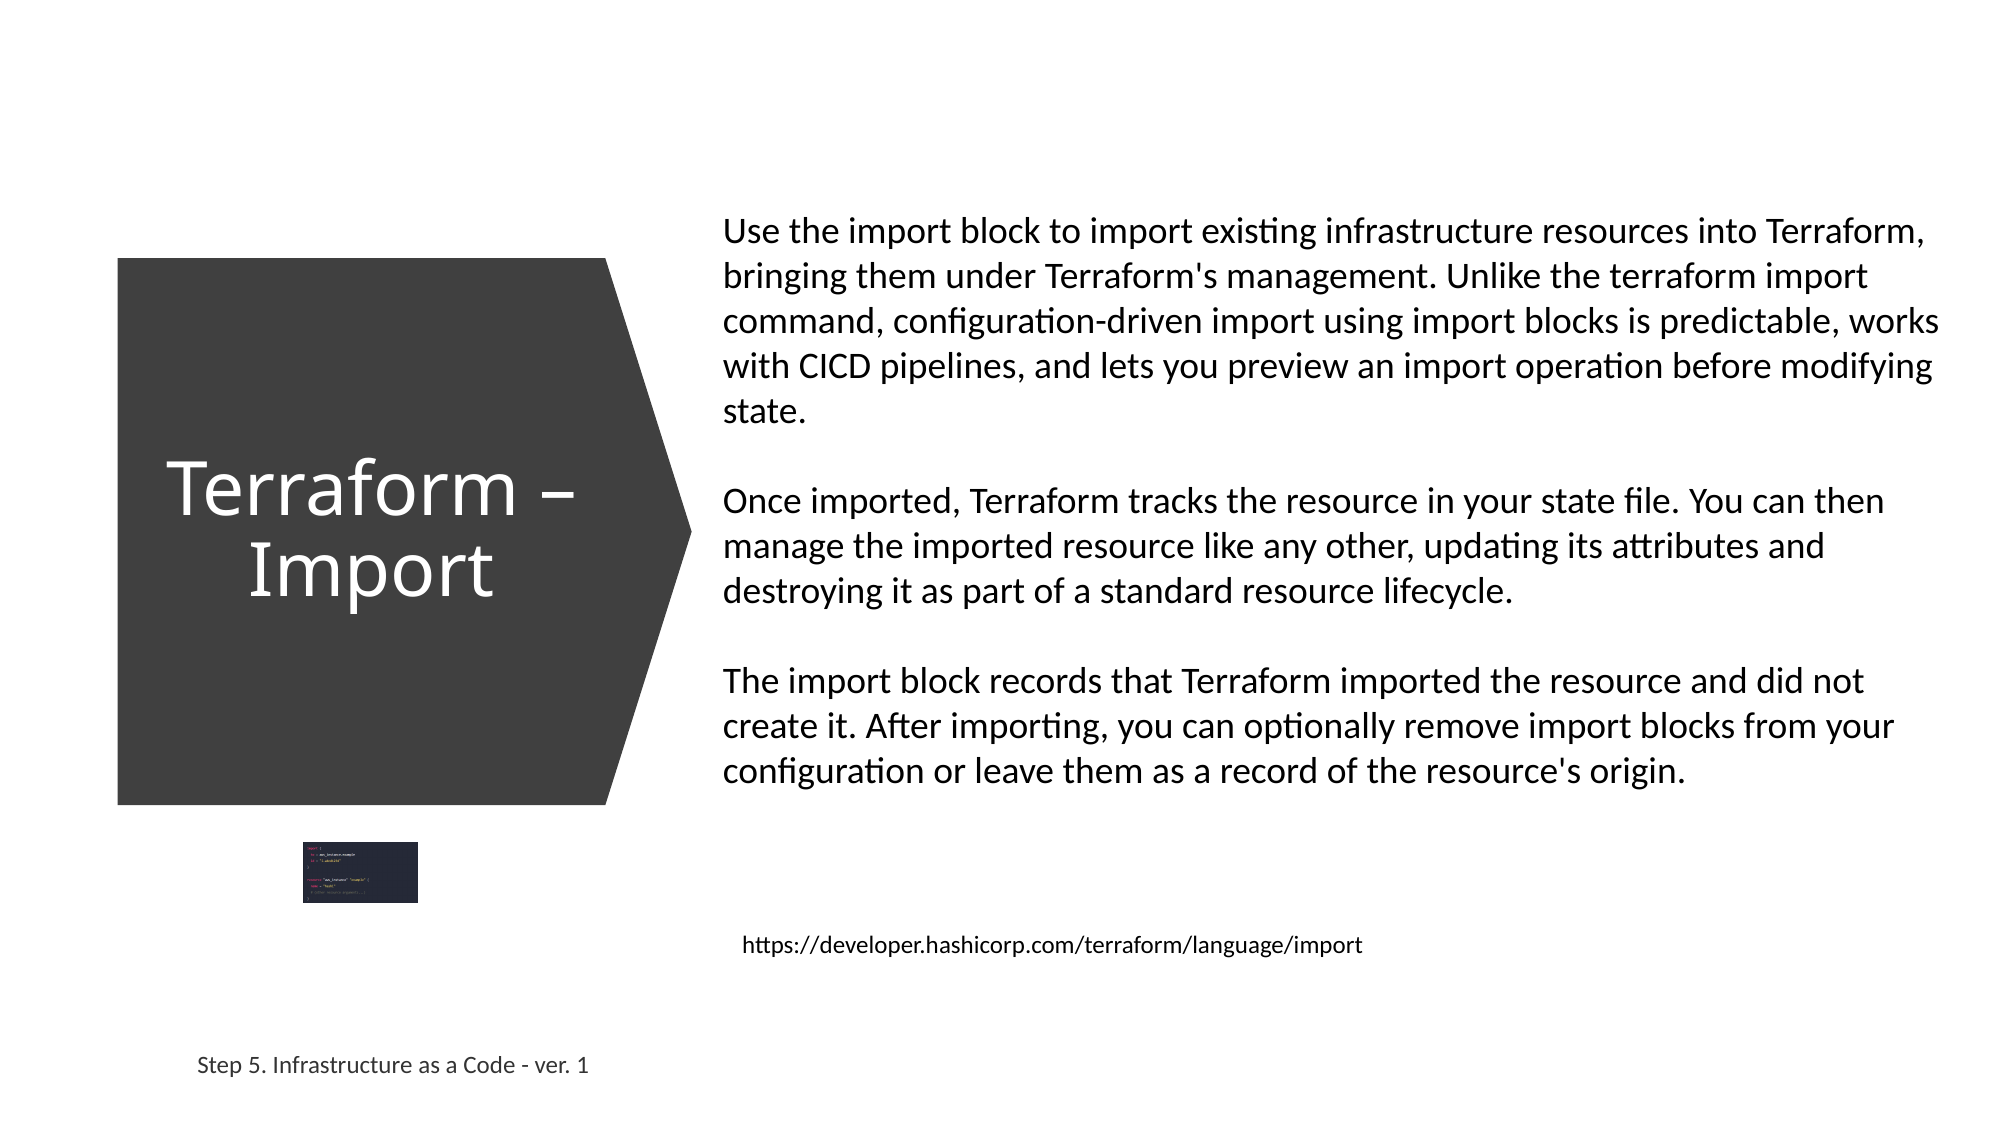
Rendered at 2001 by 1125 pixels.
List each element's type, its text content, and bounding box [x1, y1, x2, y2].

footer Step 5. Infrastructure as a Code - ver. 1 [182, 1033, 1202, 1094]
text_box https://developer.hashicorp.com/terraform/language/import [727, 921, 1728, 966]
picture [303, 842, 418, 903]
text_box [116, 257, 693, 807]
text_box Use the import block to import existing infrastructure resources into Terraform, bringing them under Terraform's management. Unlike the terraform import command, configuration-driven import using import blocks is predictable, works with CICD pipelines, and lets you preview an import operation before modifying state. Once imported, Terraform tracks the resource in your state file. You can then manage the imported resource like any other, updating its attributes and destroying it as part of a standard resource lifecycle. The import block records that Terraform imported the resource and did not create it. After importing, you can optionally remove import blocks from your configuration or leave them as a record of the resource's origin. [708, 199, 1979, 799]
title Terraform – Import [143, 322, 600, 741]
